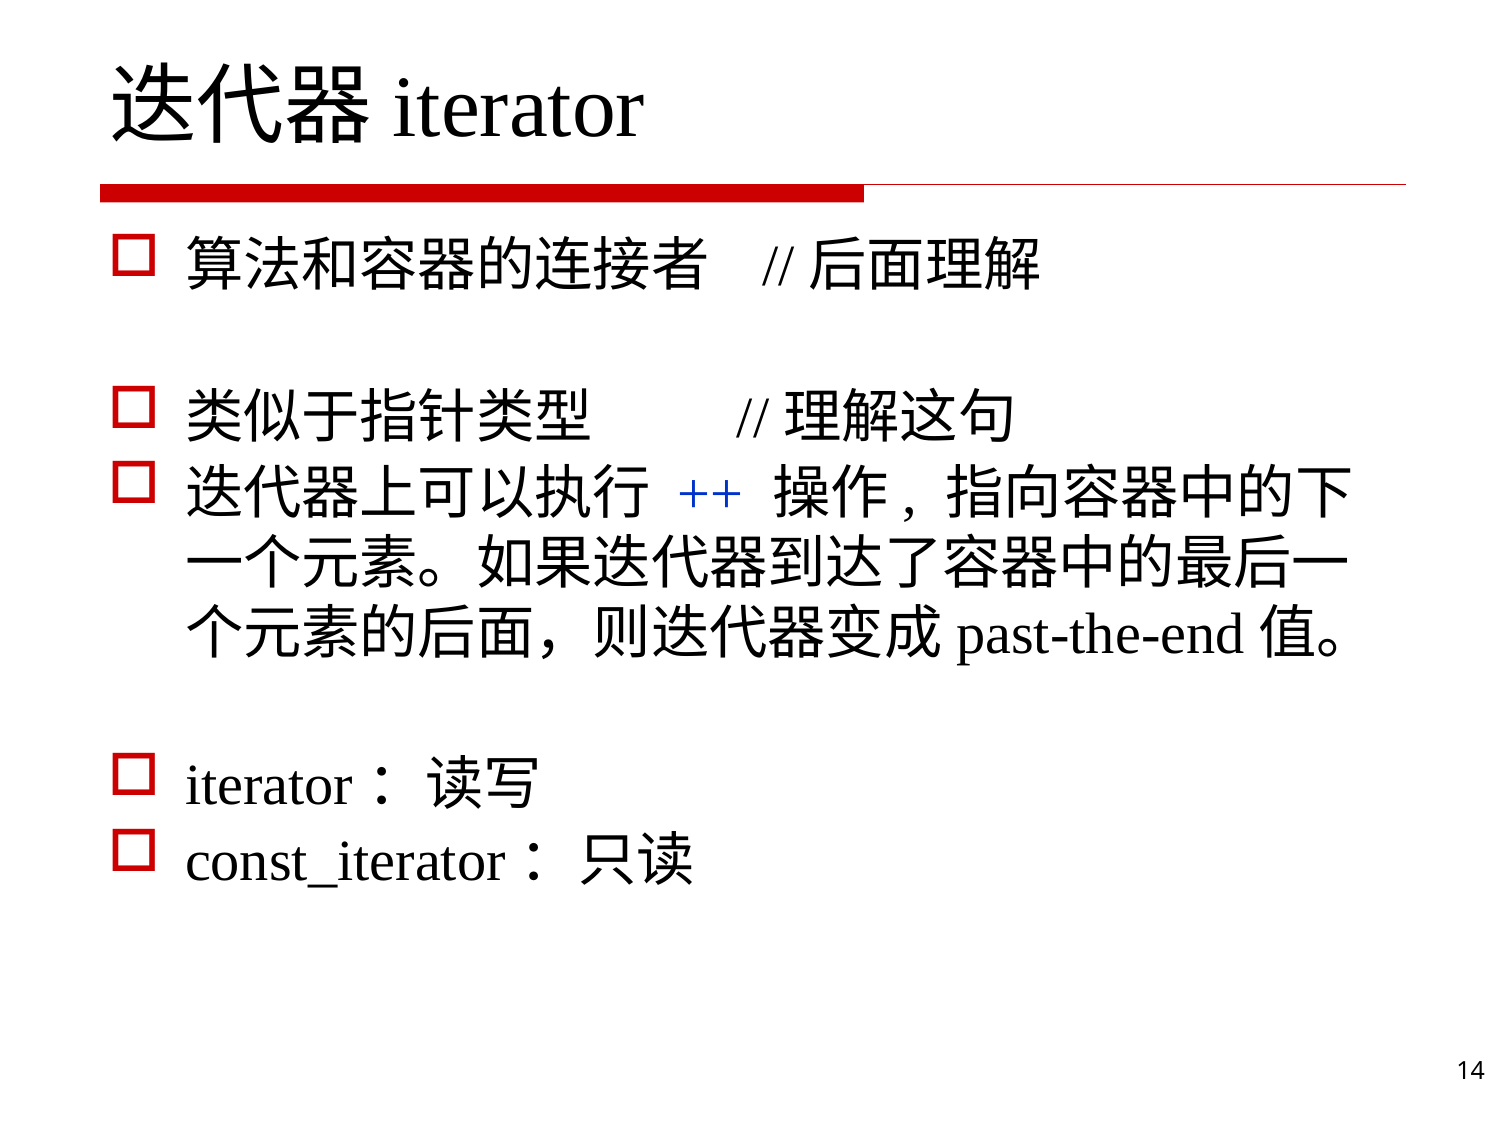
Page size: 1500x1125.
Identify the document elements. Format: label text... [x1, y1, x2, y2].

footer 14 [1179, 1046, 1500, 1125]
list 算法和容器的连接者 //后面理解 类似于指针类型 //理解这句 迭代器上可以执行 ++ 操作, 指向容器中的下一个元素。如果迭代器到达了容器中的最后一个元素的后面，则迭代器变成past-the-end值。 iterator：读写 const_iterator：只读 [92, 220, 1406, 1035]
title 迭代器iterator [94, 50, 1407, 161]
